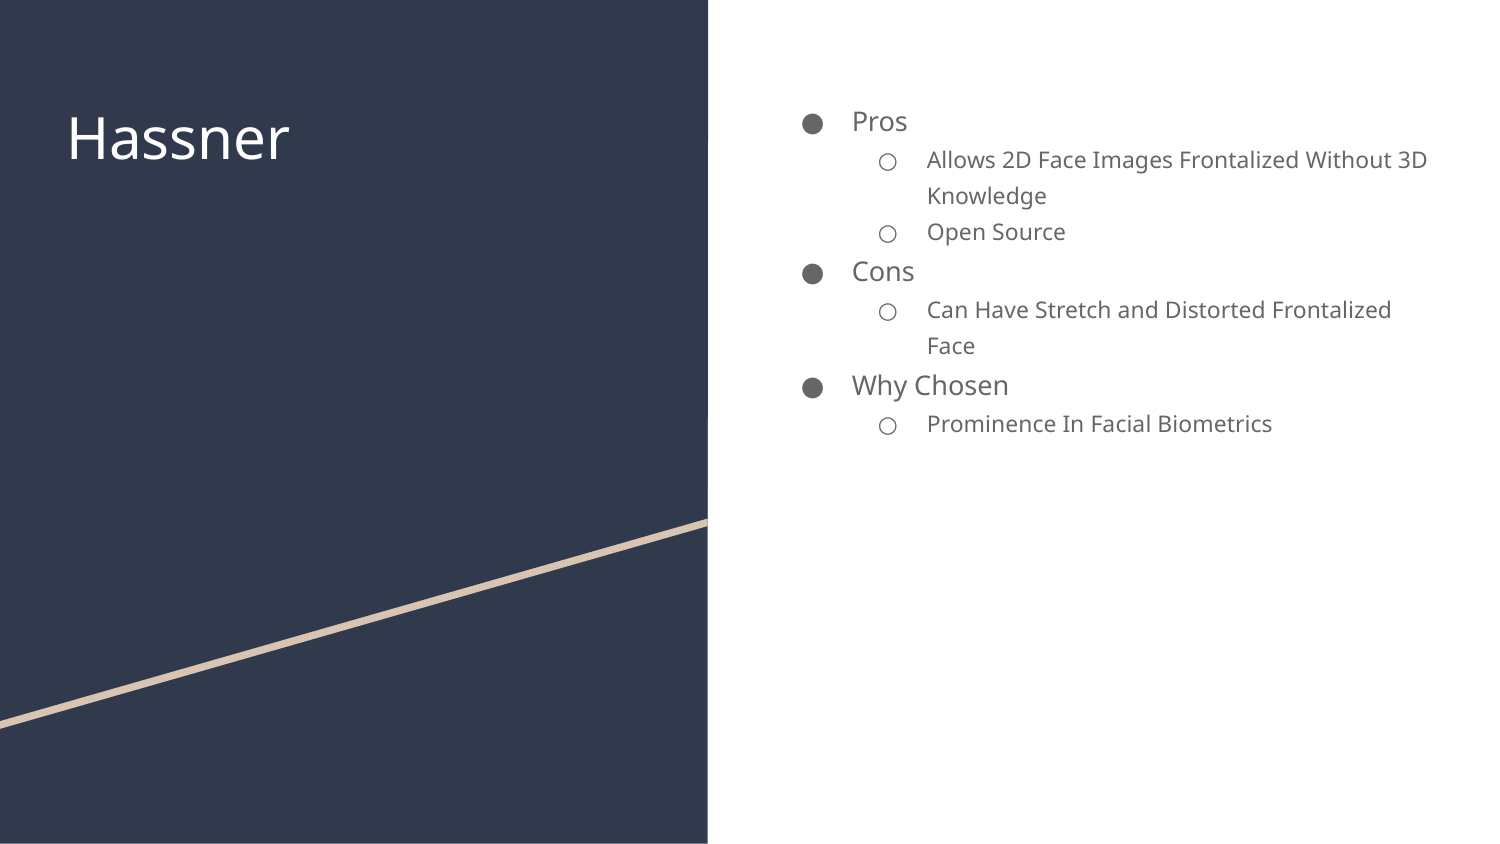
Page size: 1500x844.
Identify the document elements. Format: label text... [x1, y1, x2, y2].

list Pros Allows 2D Face Images Frontalized Without 3D Knowledge Open Source Cons Can Have Stretch and Distorted Frontalized Face Why Chosen Prominence In Facial Biometrics [761, 82, 1446, 755]
title Hassner [51, 82, 660, 494]
